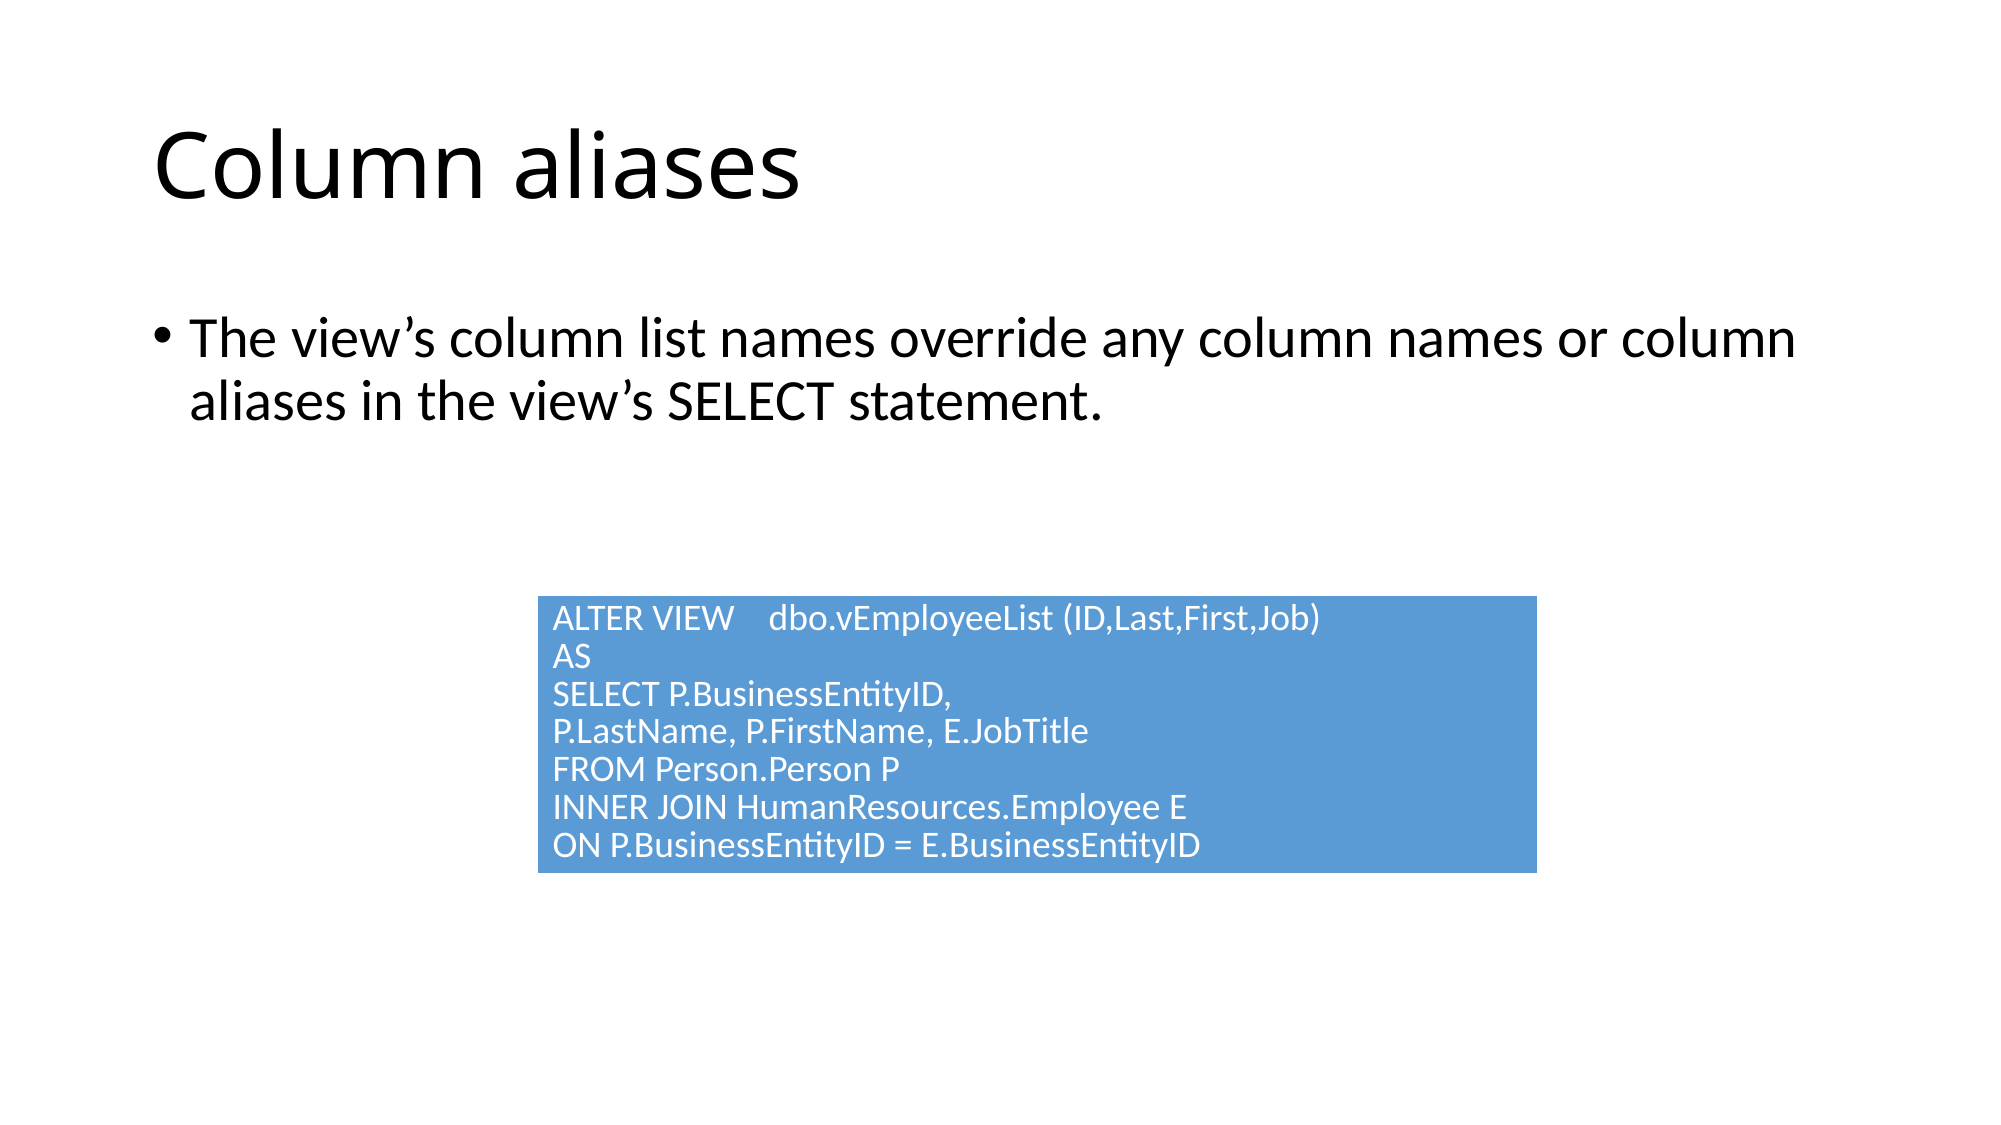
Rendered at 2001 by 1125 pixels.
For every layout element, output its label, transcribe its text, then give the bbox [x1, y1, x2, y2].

table_header ALTER VIEW dbo.vEmployeeList (ID,Last,First,Job) AS SELECT P.BusinessEntityID, P.LastName, P.FirstName, E.JobTitle FROM Person.Person P INNER JOIN HumanResources.Employee E ON P.BusinessEntityID = E.BusinessEntityID [538, 596, 1537, 873]
title Column aliases [137, 59, 1863, 278]
list The view’s column list names override any column names or column aliases in the view’s SELECT statement. [137, 299, 1863, 1014]
